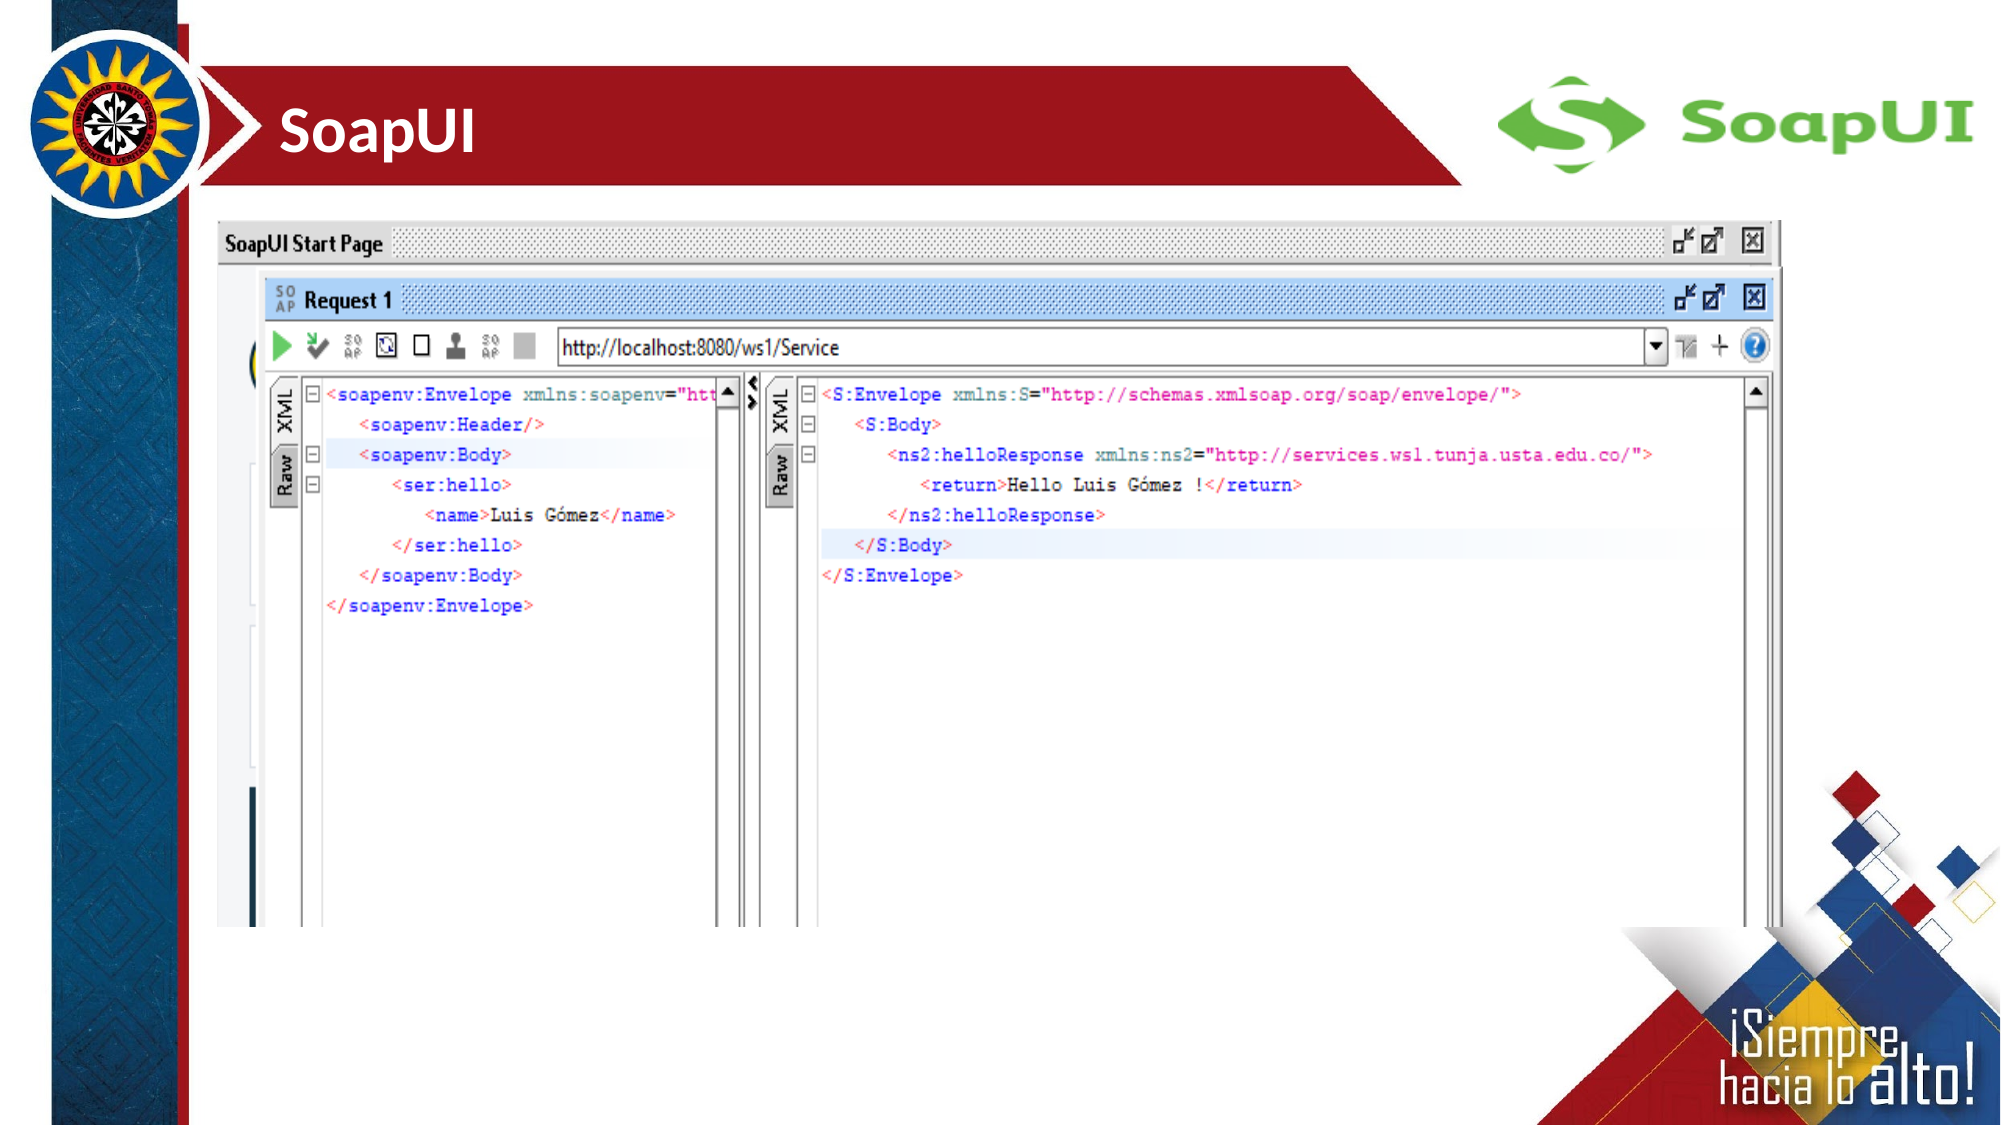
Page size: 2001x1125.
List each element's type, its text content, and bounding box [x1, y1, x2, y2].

text_box SoapUI [264, 78, 1389, 174]
picture [0, 0, 2001, 1125]
